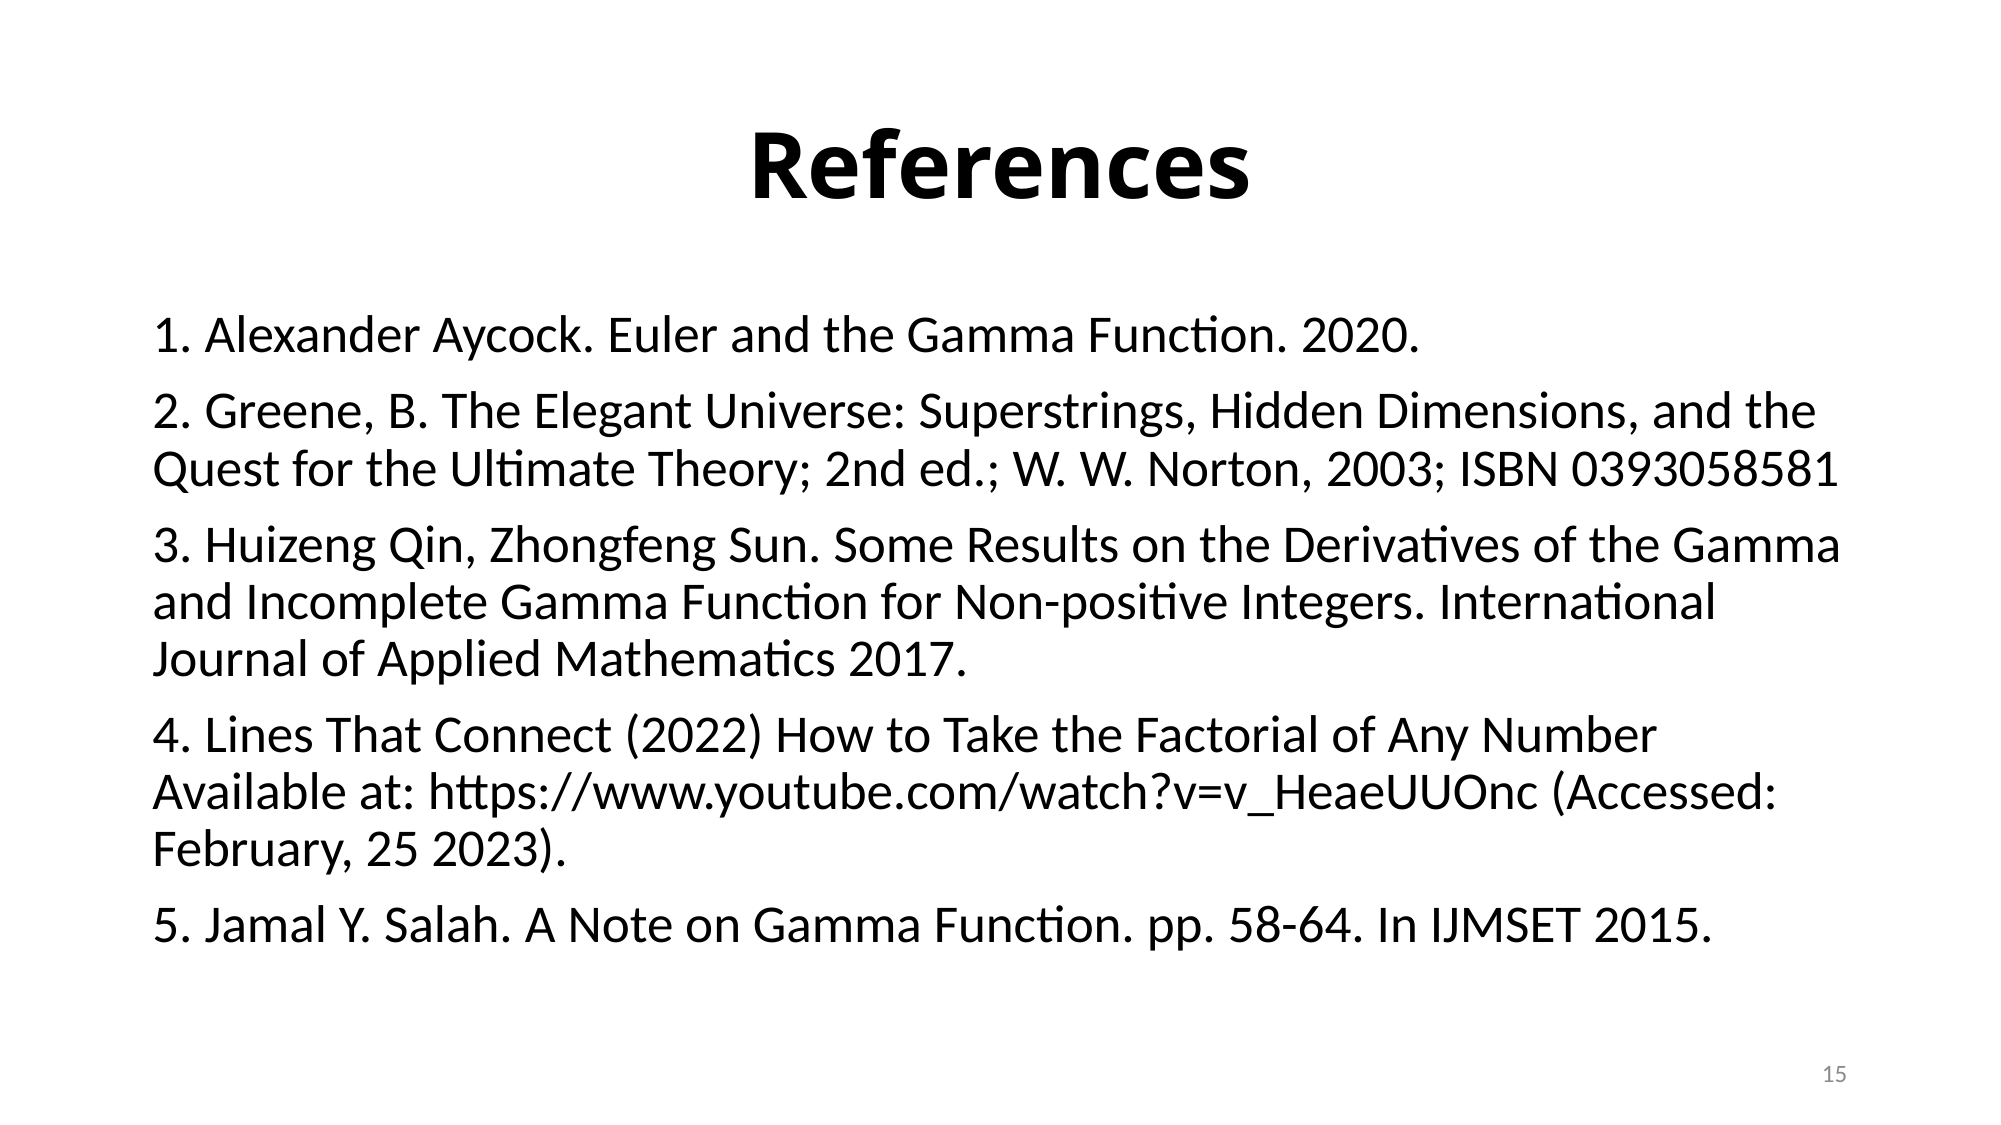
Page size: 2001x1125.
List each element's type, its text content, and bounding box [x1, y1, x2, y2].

list 1. Alexander Aycock. Euler and the Gamma Function. 2020. 2. Greene, B. The Elegant Universe: Superstrings, Hidden Dimensions, and the Quest for the Ultimate Theory; 2nd ed.; W. W. Norton, 2003; ISBN 0393058581 3. Huizeng Qin, Zhongfeng Sun. Some Results on the Derivatives of the Gamma and Incomplete Gamma Function for Non-positive Integers. International Journal of Applied Mathematics 2017. 4. Lines That Connect (2022) How to Take the Factorial of Any Number Available at: https://www.youtube.com/watch?v=v_HeaeUUOnc (Accessed: February, 25 2023). 5. Jamal Y. Salah. A Note on Gamma Function. pp. 58-64. In IJMSET 2015. [137, 299, 1863, 1014]
slide_number 15 [1412, 1042, 1863, 1103]
title References [137, 59, 1863, 278]
